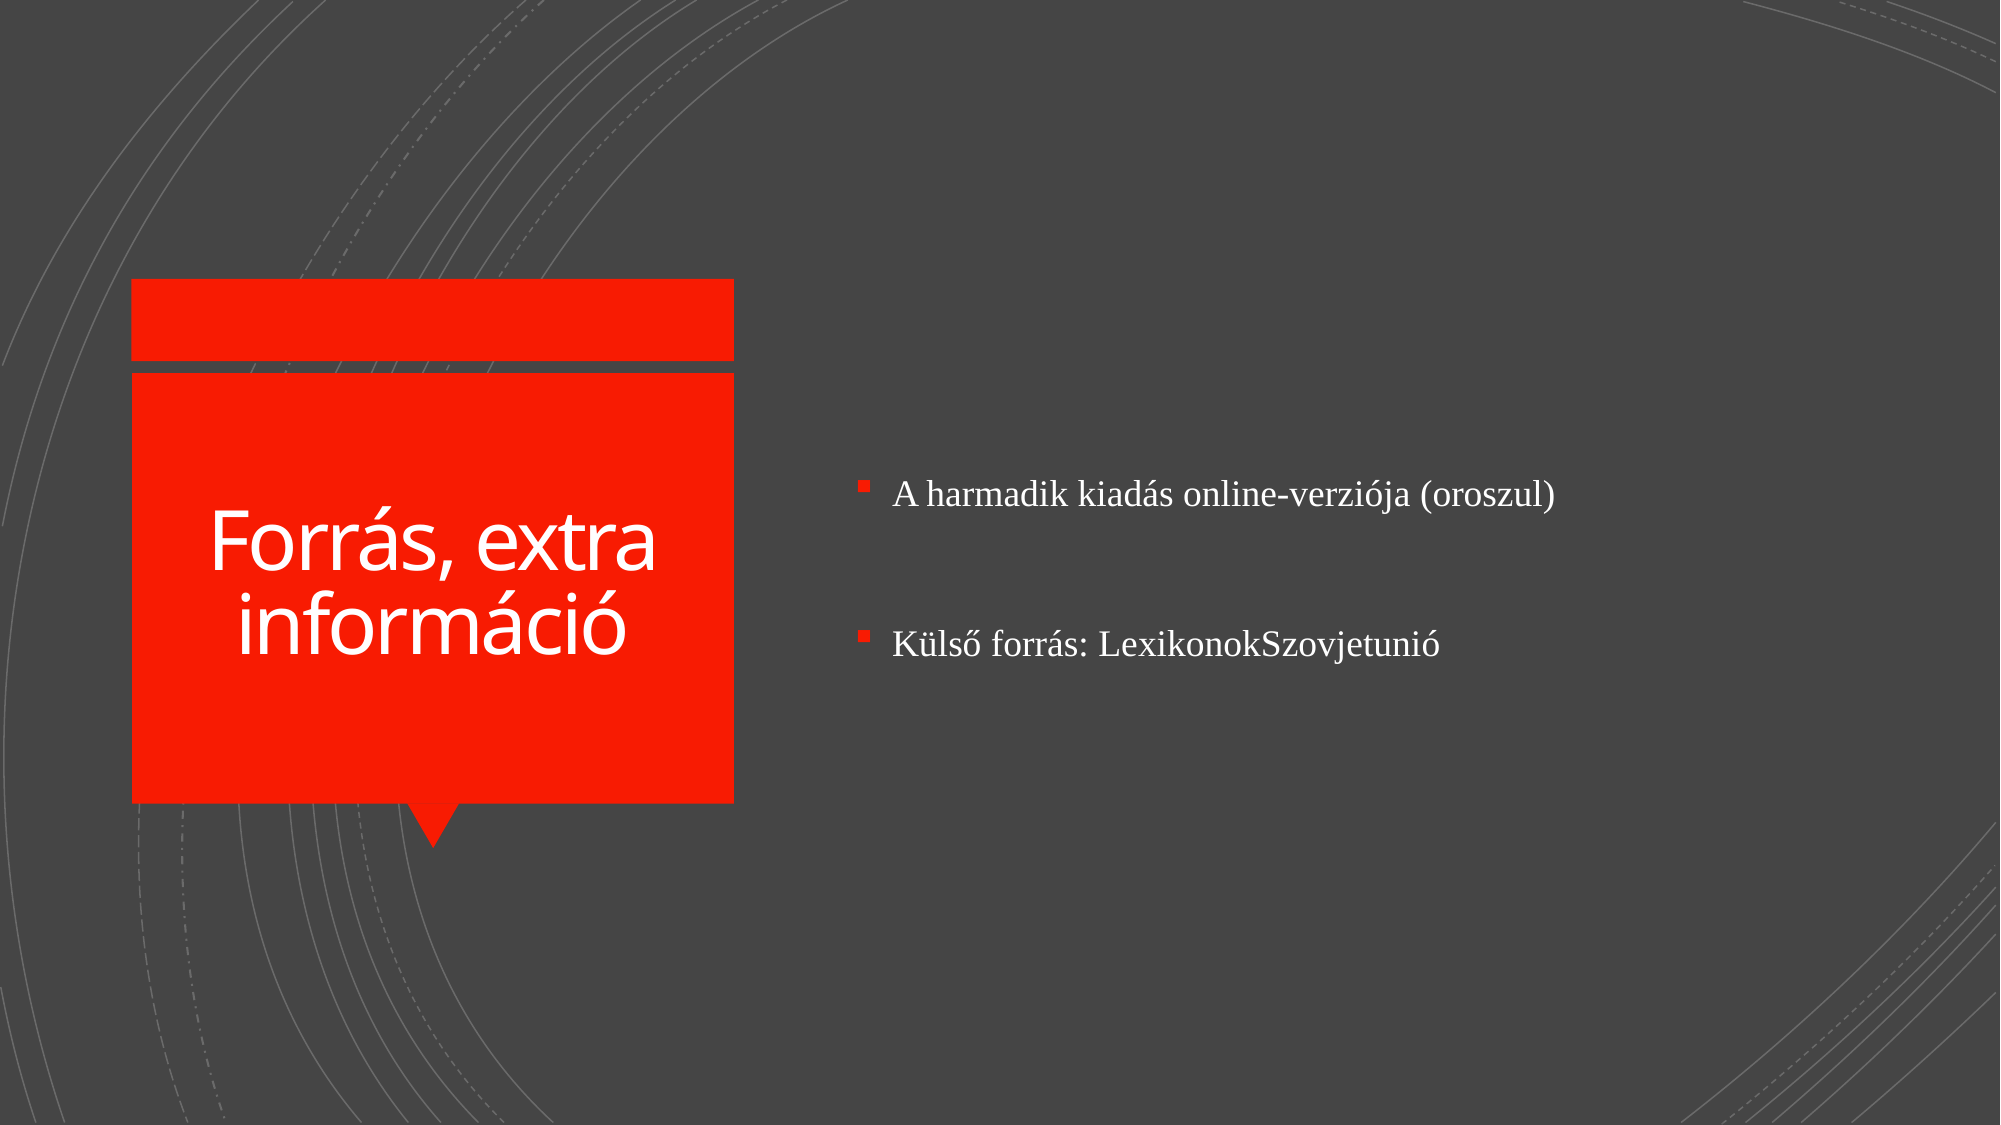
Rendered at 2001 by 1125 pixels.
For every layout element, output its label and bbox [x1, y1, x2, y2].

text_box [0, 0, 1996, 1125]
text_box [1996, 0, 2000, 1124]
text_box [131, 278, 735, 849]
